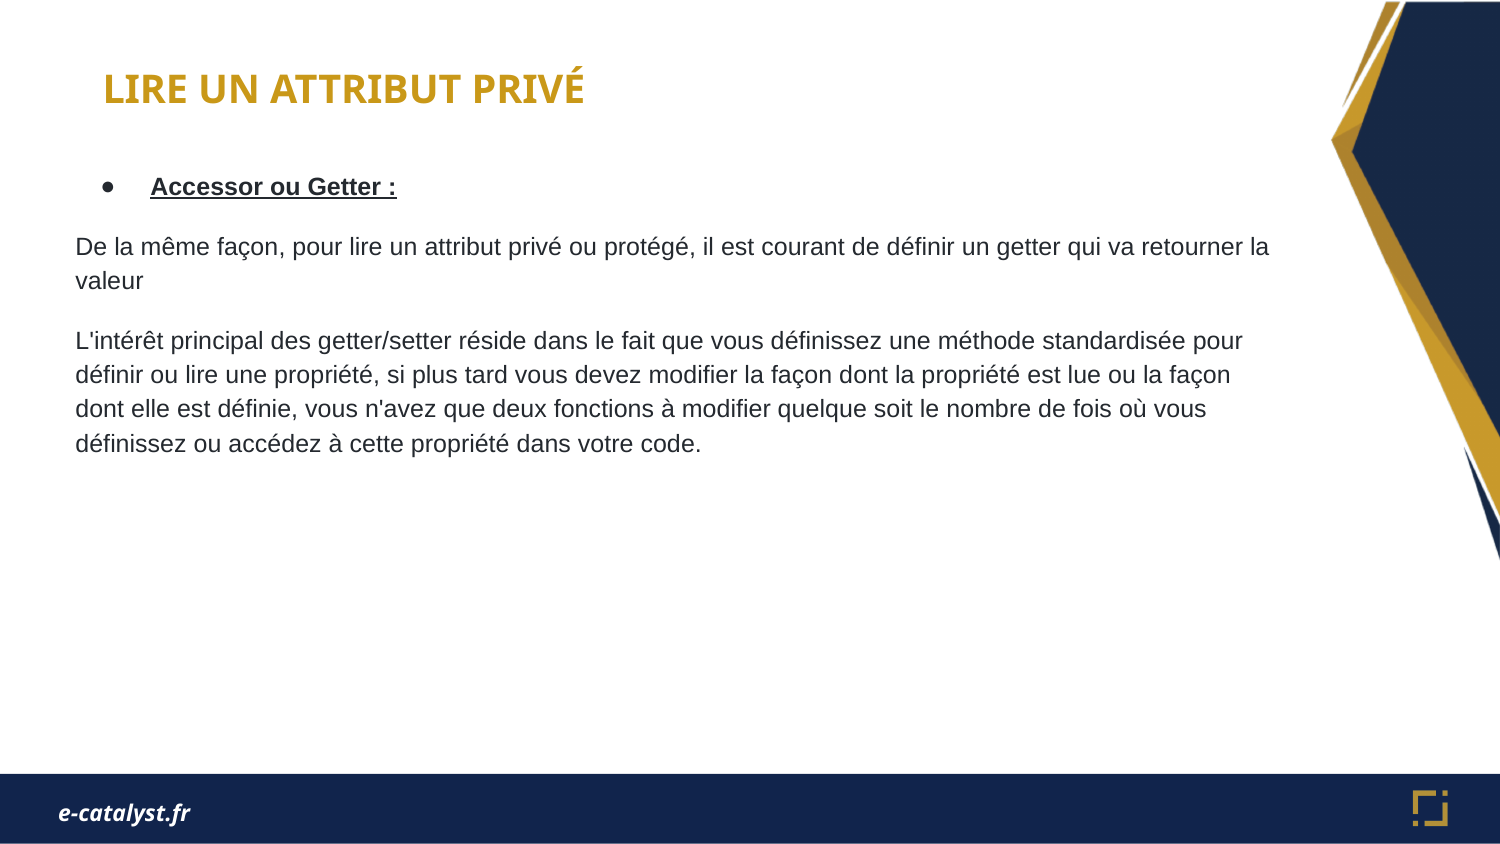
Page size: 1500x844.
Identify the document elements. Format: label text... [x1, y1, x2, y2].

picture [1092, 0, 1500, 622]
text_box [87, 132, 1314, 203]
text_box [0, 773, 1500, 844]
text_box Accessor ou Getter : De la même façon, pour lire un attribut privé ou protégé, il est courant de définir un getter qui va retourner la valeur L'intérêt principal des getter/setter réside dans le fait que vous définissez une méthode standardisée pour définir ou lire une propriété, si plus tard vous devez modifier la façon dont la propriété est lue ou la façon dont elle est définie, vous n'avez que deux fonctions à modifier quelque soit le nombre de fois où vous définissez ou accédez à cette propriété dans votre code. [60, 151, 1302, 686]
text_box LIRE UN ATTRIBUT PRIVÉ [87, 47, 1136, 127]
